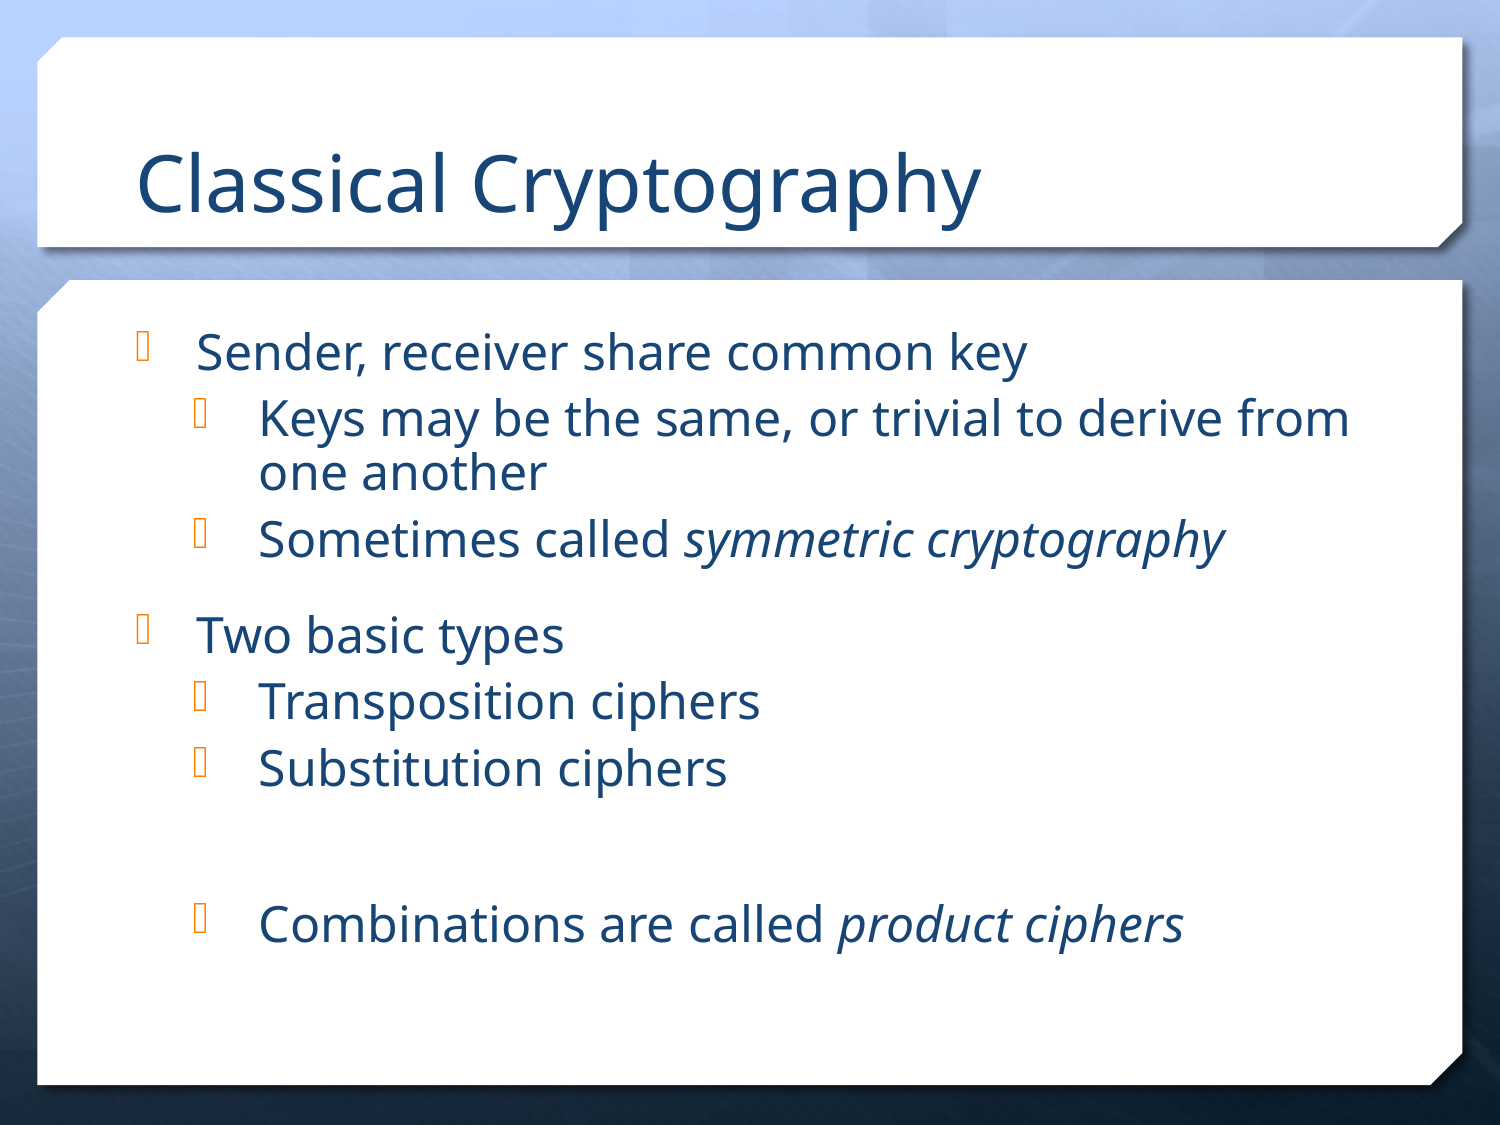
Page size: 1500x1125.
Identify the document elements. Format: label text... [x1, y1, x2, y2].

list Sender, receiver share common key Keys may be the same, or trivial to derive from one another Sometimes called symmetric cryptography Two basic types Transposition ciphers Substitution ciphers Combinations are called product ciphers [127, 319, 1373, 978]
title Classical Cryptography [127, 48, 1373, 237]
picture [0, 0, 1500, 1125]
